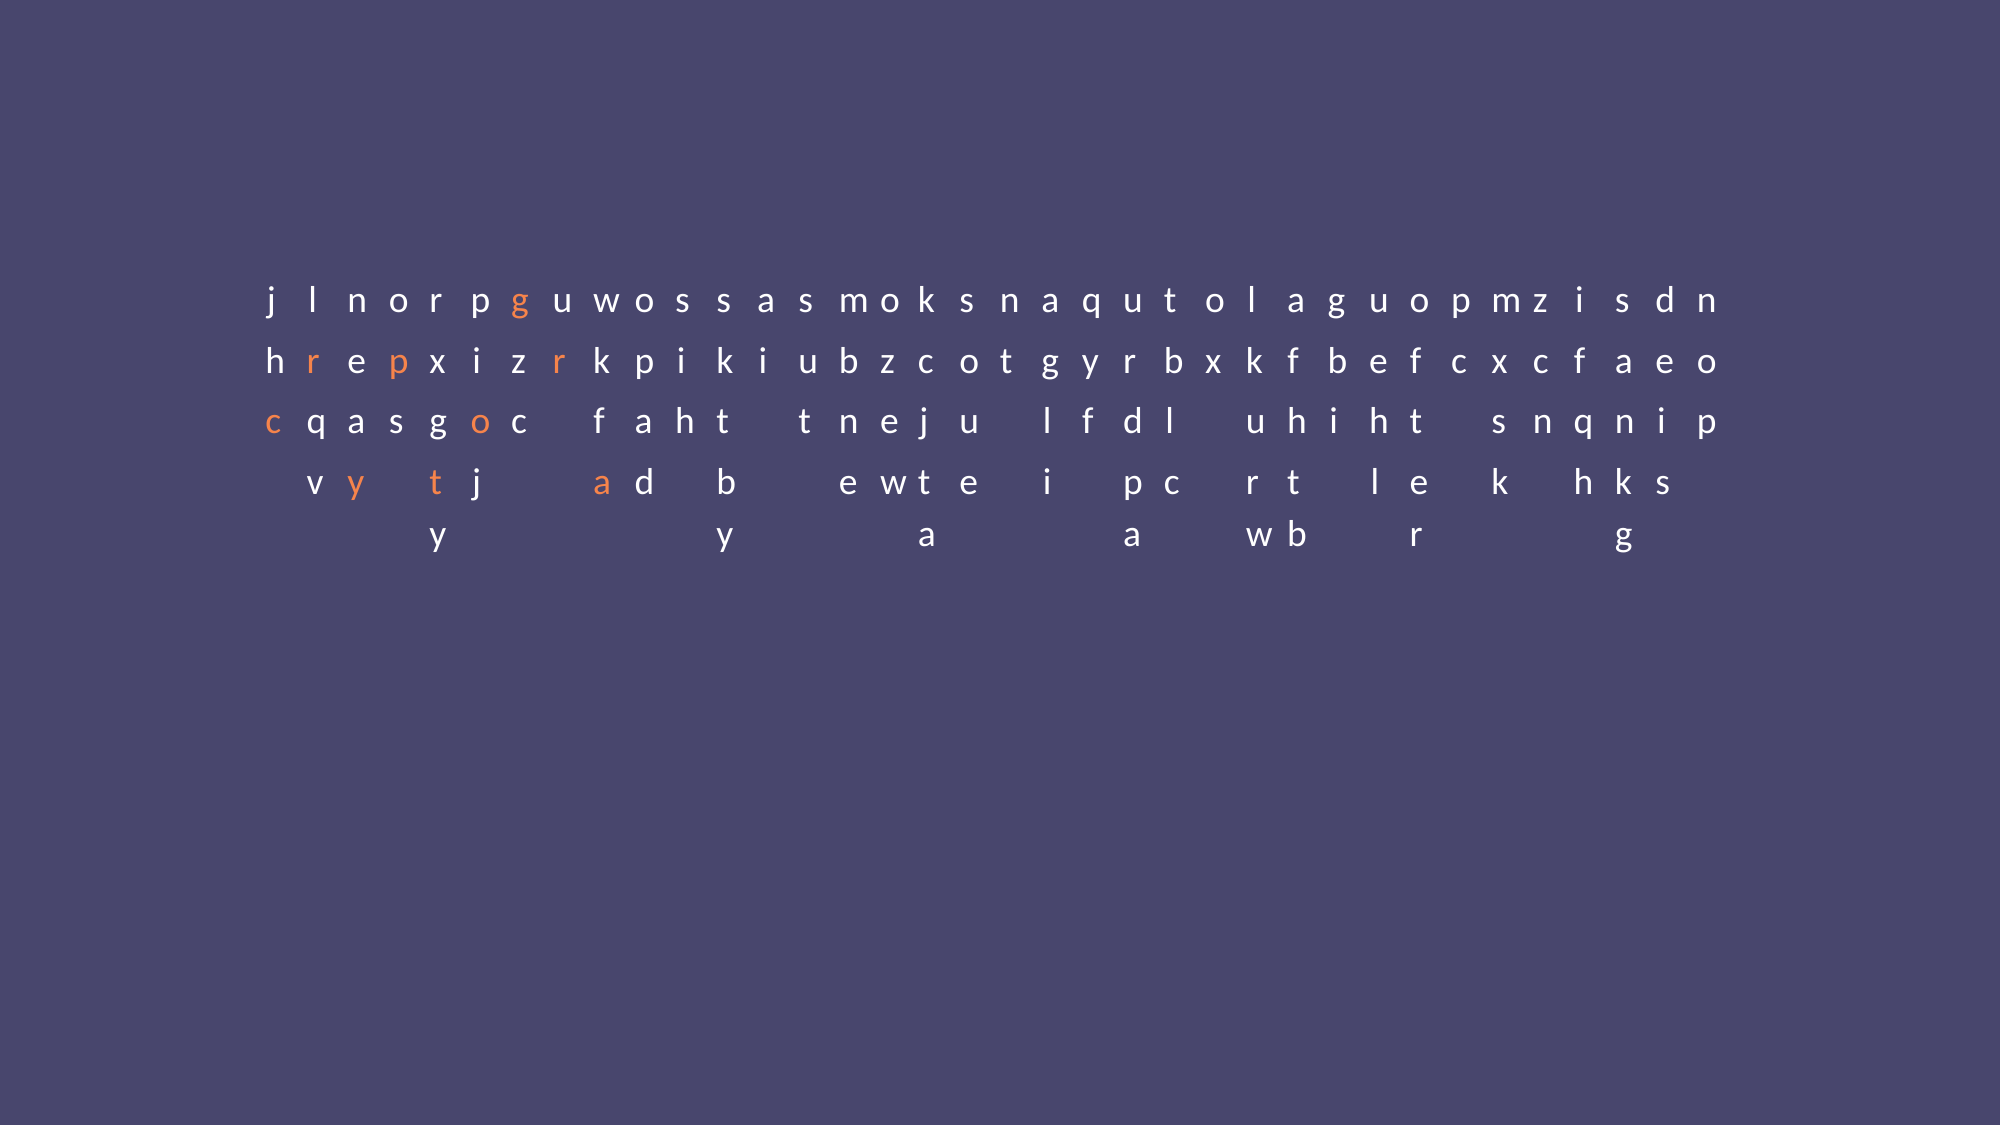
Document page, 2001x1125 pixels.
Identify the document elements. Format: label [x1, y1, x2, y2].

text_box [538, 267, 578, 390]
text_box [744, 267, 783, 390]
text_box [1394, 267, 1437, 563]
text_box [291, 267, 332, 511]
text_box [865, 267, 903, 511]
text_box [1026, 267, 1068, 511]
text_box [660, 267, 701, 450]
text_box [414, 267, 456, 563]
text_box [1519, 267, 1558, 450]
text_box [701, 267, 744, 563]
text_box [1437, 267, 1476, 390]
text_box [824, 267, 865, 511]
text_box [250, 267, 291, 450]
text_box [1476, 267, 1519, 511]
text_box [1640, 267, 1682, 511]
text_box [1354, 267, 1394, 511]
text_box [1681, 267, 1724, 450]
text_box [332, 267, 374, 511]
text_box [578, 267, 619, 511]
text_box [1230, 267, 1272, 563]
text_box [1314, 267, 1354, 450]
text_box [1558, 267, 1600, 511]
text_box [456, 267, 498, 511]
text_box [1067, 267, 1108, 450]
text_box [496, 267, 538, 450]
text_box [1108, 267, 1150, 563]
text_box [374, 267, 414, 450]
text_box [1272, 267, 1314, 563]
text_box [1150, 267, 1191, 511]
text_box [619, 267, 662, 511]
text_box [1600, 267, 1642, 563]
text_box [1191, 267, 1230, 390]
text_box [945, 267, 986, 511]
text_box [903, 267, 945, 563]
text_box [783, 267, 824, 450]
text_box [986, 267, 1026, 390]
